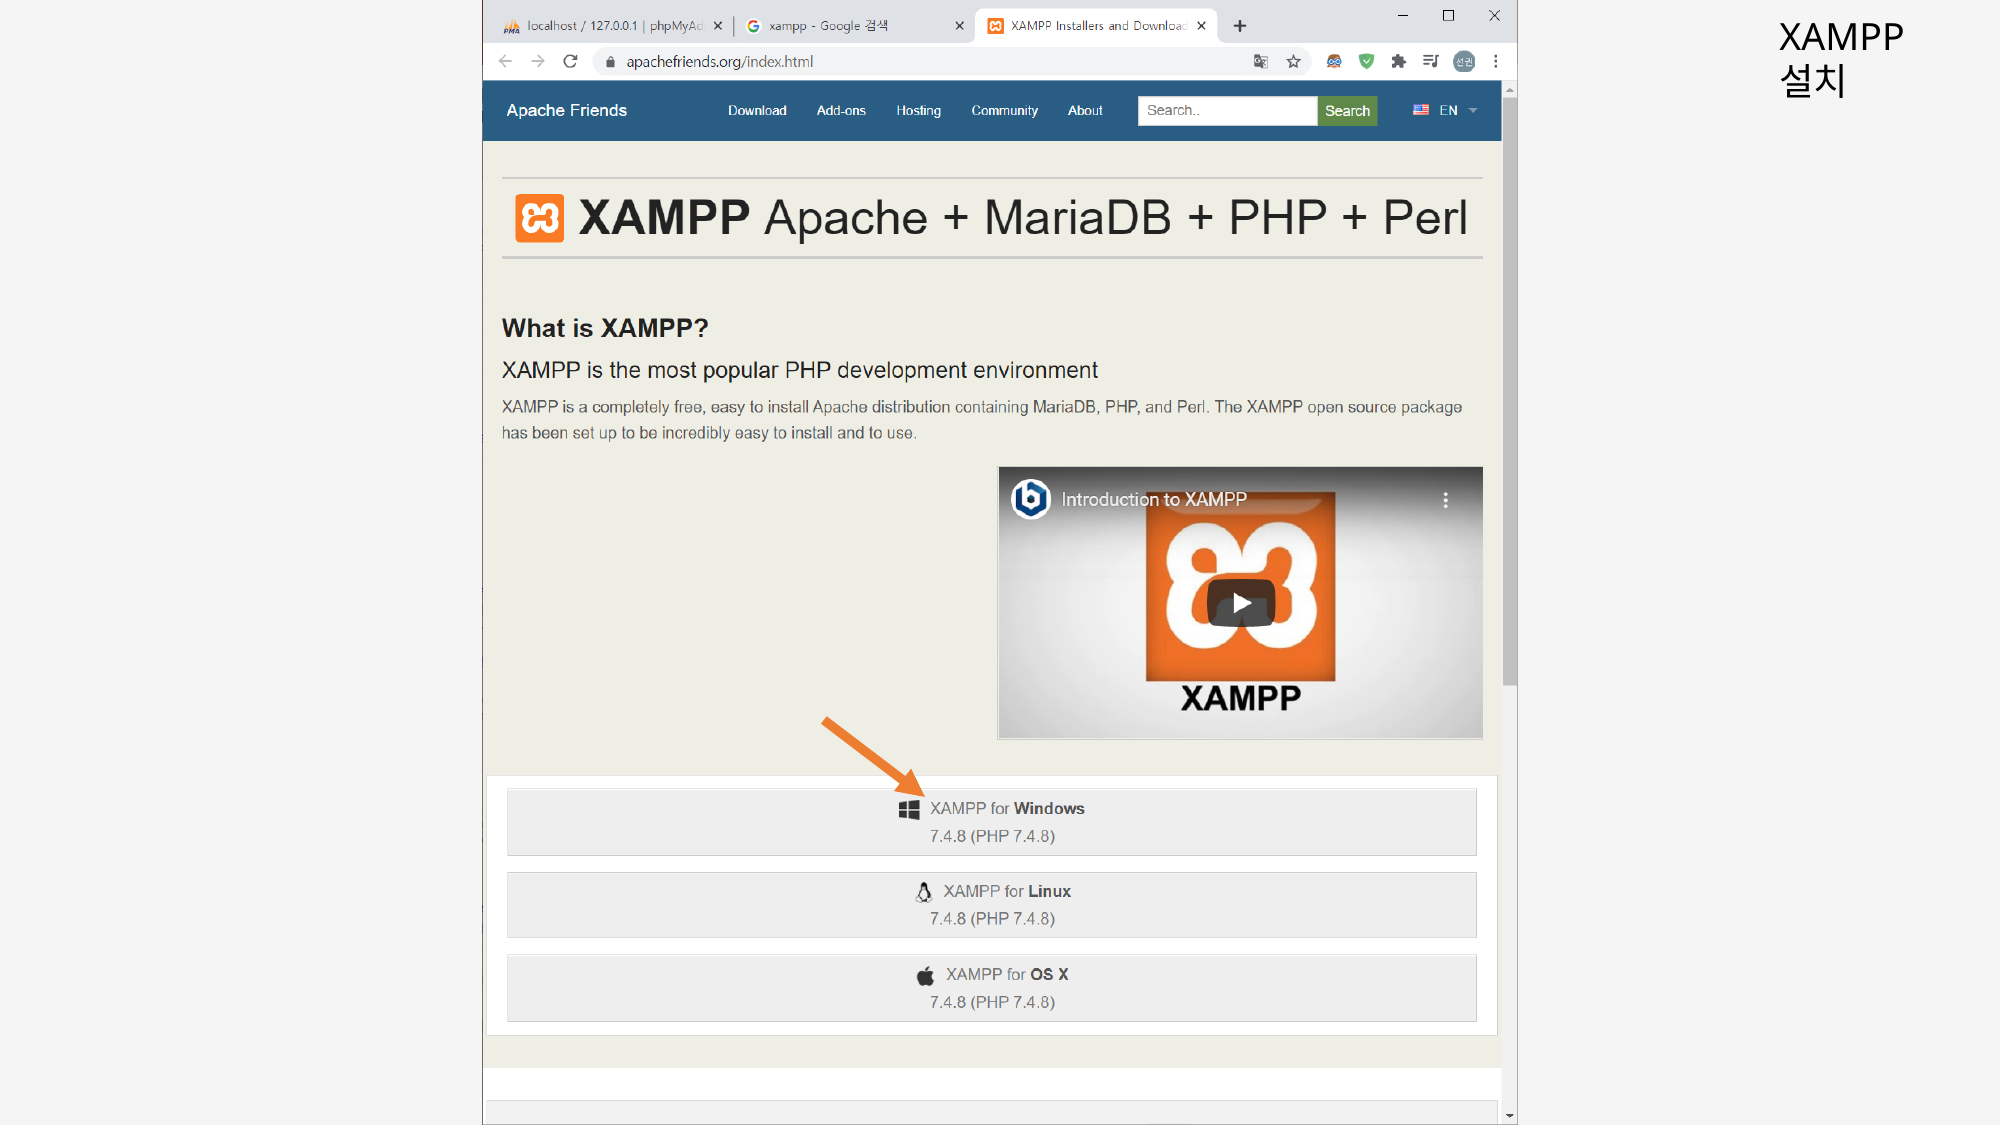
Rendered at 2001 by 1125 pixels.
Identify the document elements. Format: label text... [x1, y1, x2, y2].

picture [481, 0, 1518, 1125]
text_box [823, 719, 925, 797]
text_box XAMPP 설치 [1764, 5, 2000, 110]
